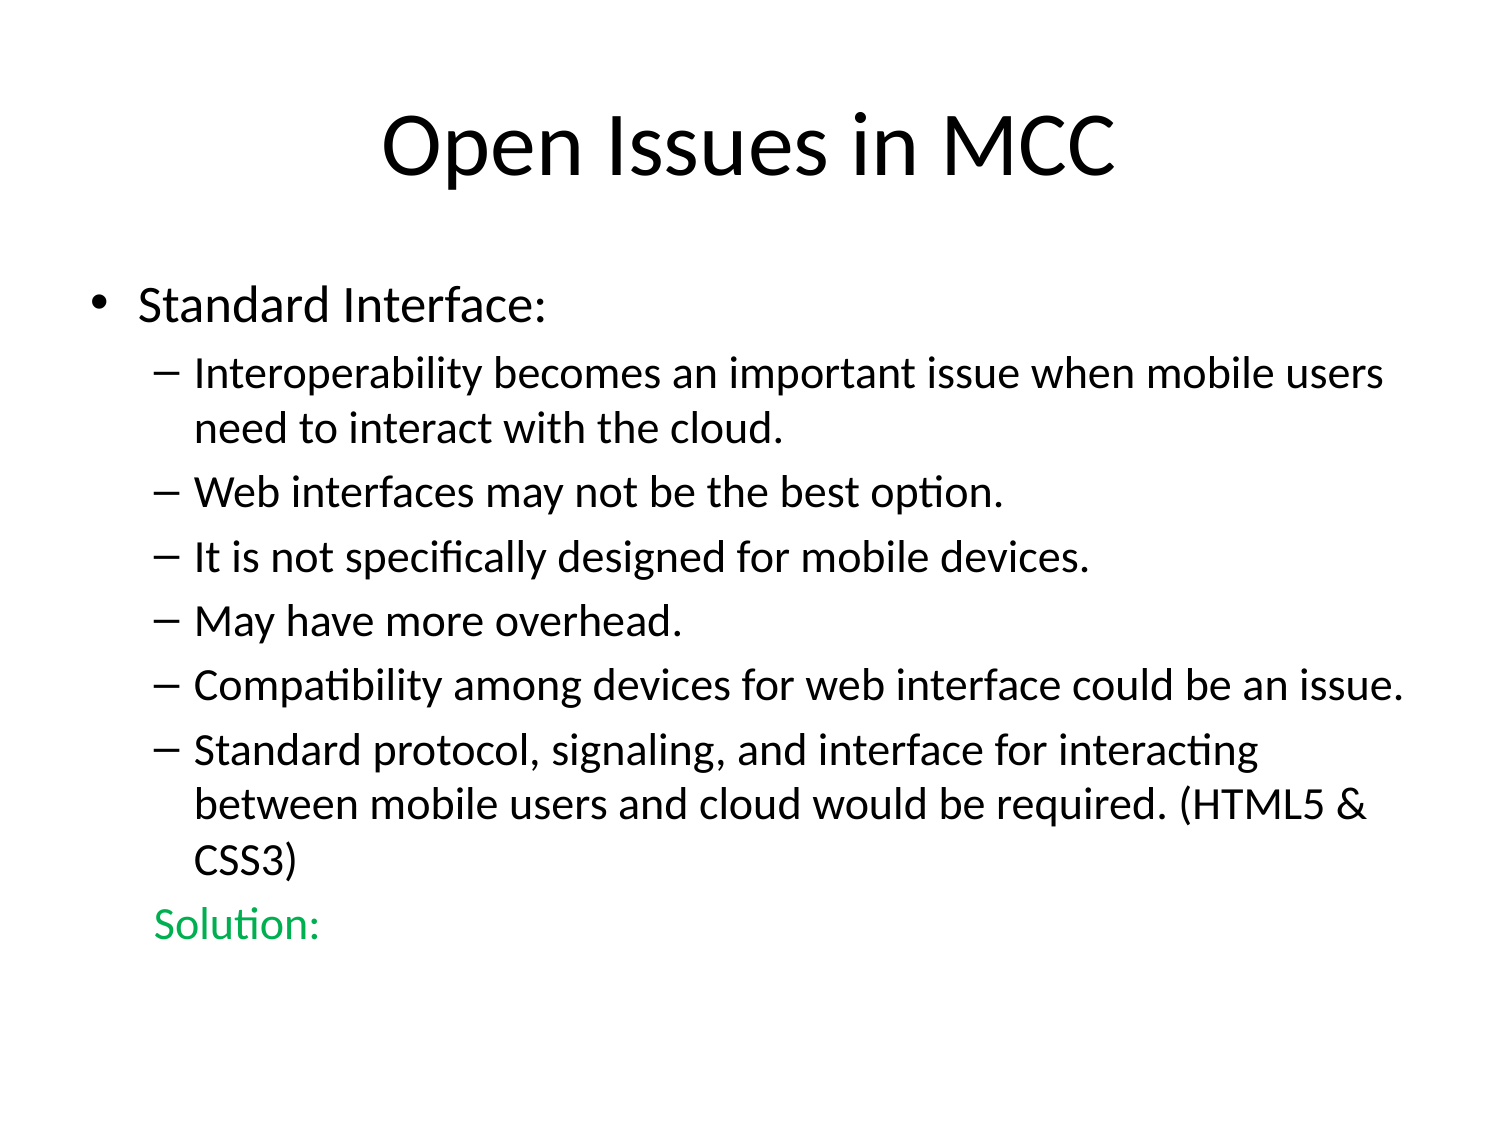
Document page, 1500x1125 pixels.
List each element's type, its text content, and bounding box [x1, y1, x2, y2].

list Standard Interface: Interoperability becomes an important issue when mobile users need to interact with the cloud. Web interfaces may not be the best option. It is not specifically designed for mobile devices. May have more overhead. Compatibility among devices for web interface could be an issue. Standard protocol, signaling, and interface for interacting between mobile users and cloud would be required. (HTML5 & CSS3) Solution: [75, 262, 1425, 1005]
title Open Issues in MCC [75, 45, 1425, 233]
